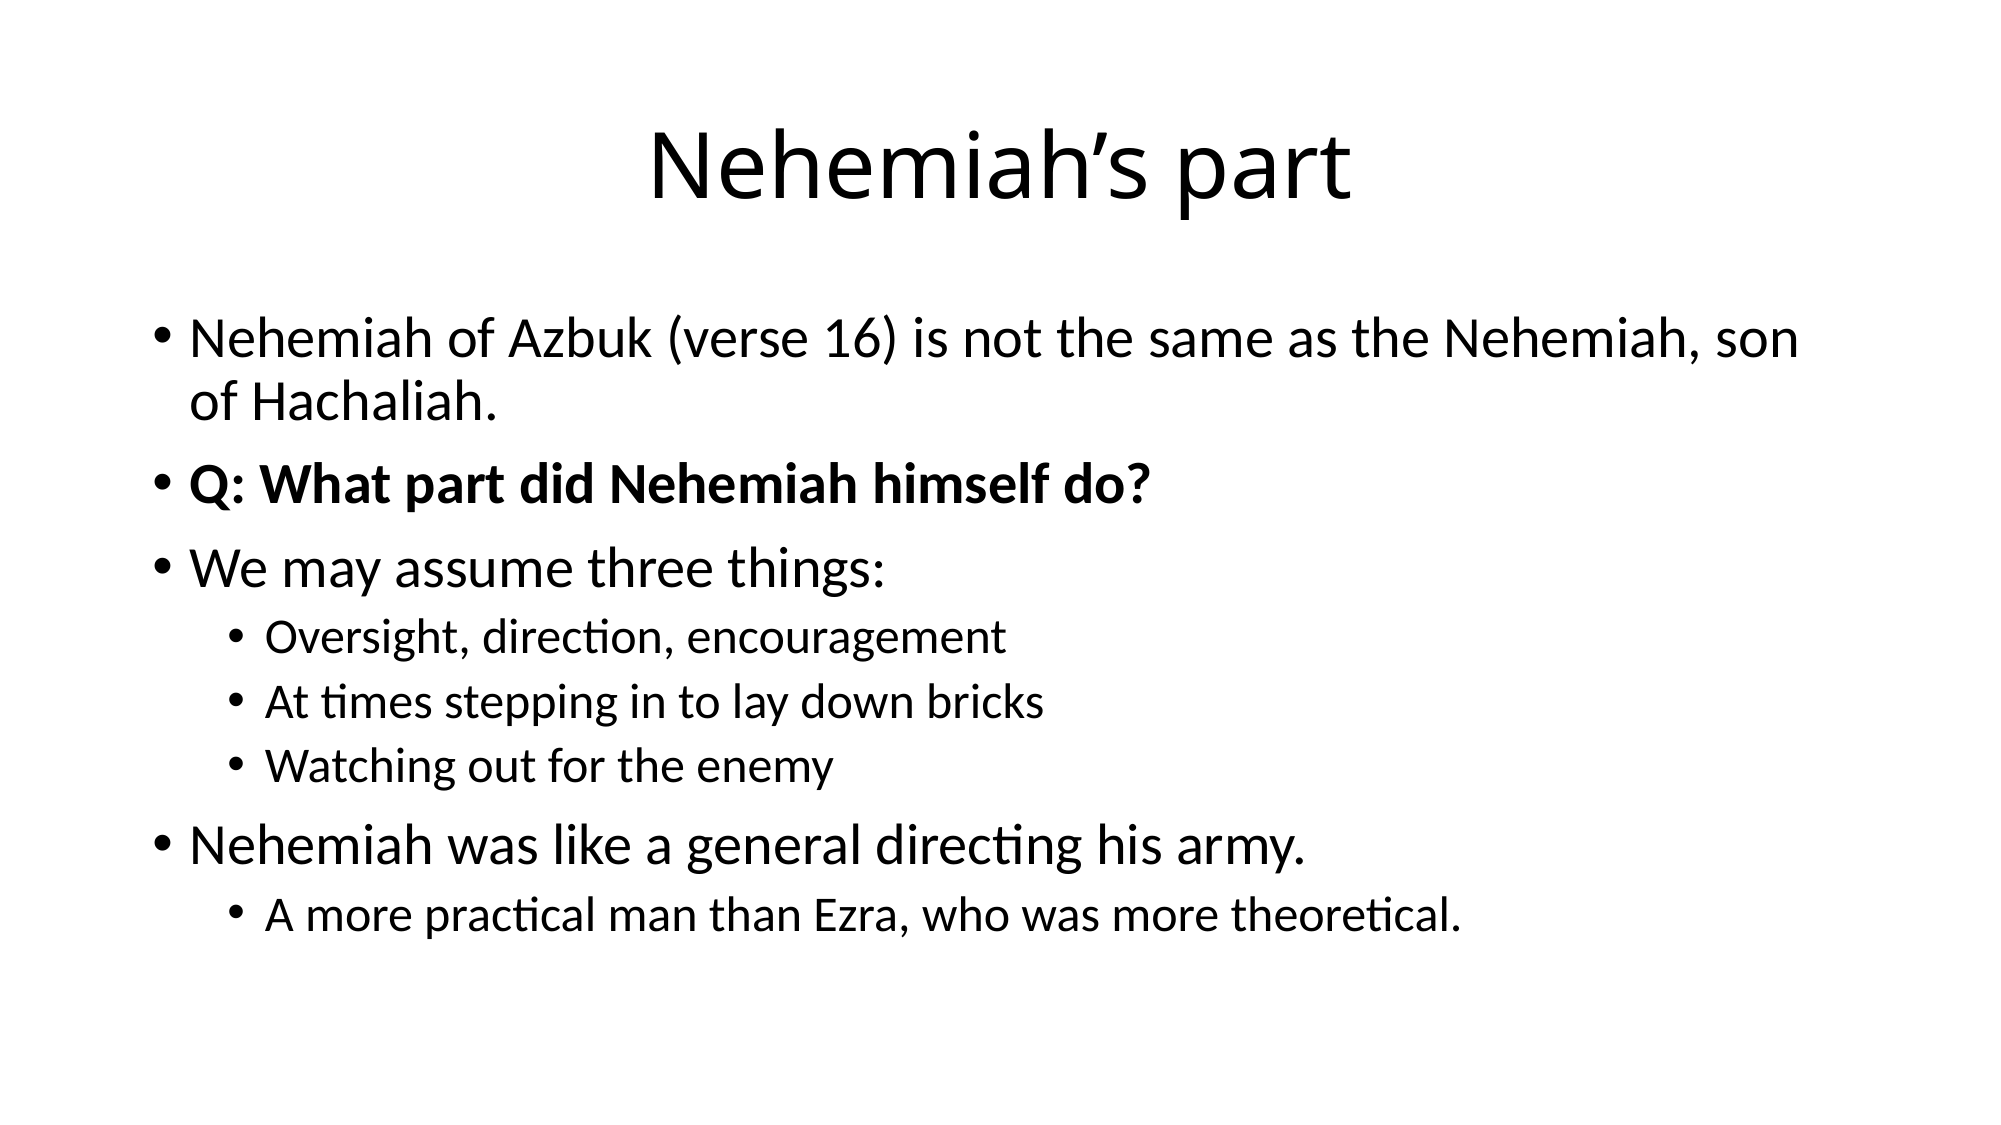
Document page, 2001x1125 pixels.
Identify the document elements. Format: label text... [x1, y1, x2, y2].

list Nehemiah of Azbuk (verse 16) is not the same as the Nehemiah, son of Hachaliah. Q: What part did Nehemiah himself do? We may assume three things: Oversight, direction, encouragement At times stepping in to lay down bricks Watching out for the enemy Nehemiah was like a general directing his army. A more practical man than Ezra, who was more theoretical. [137, 299, 1863, 1014]
title Nehemiah’s part [137, 59, 1863, 278]
